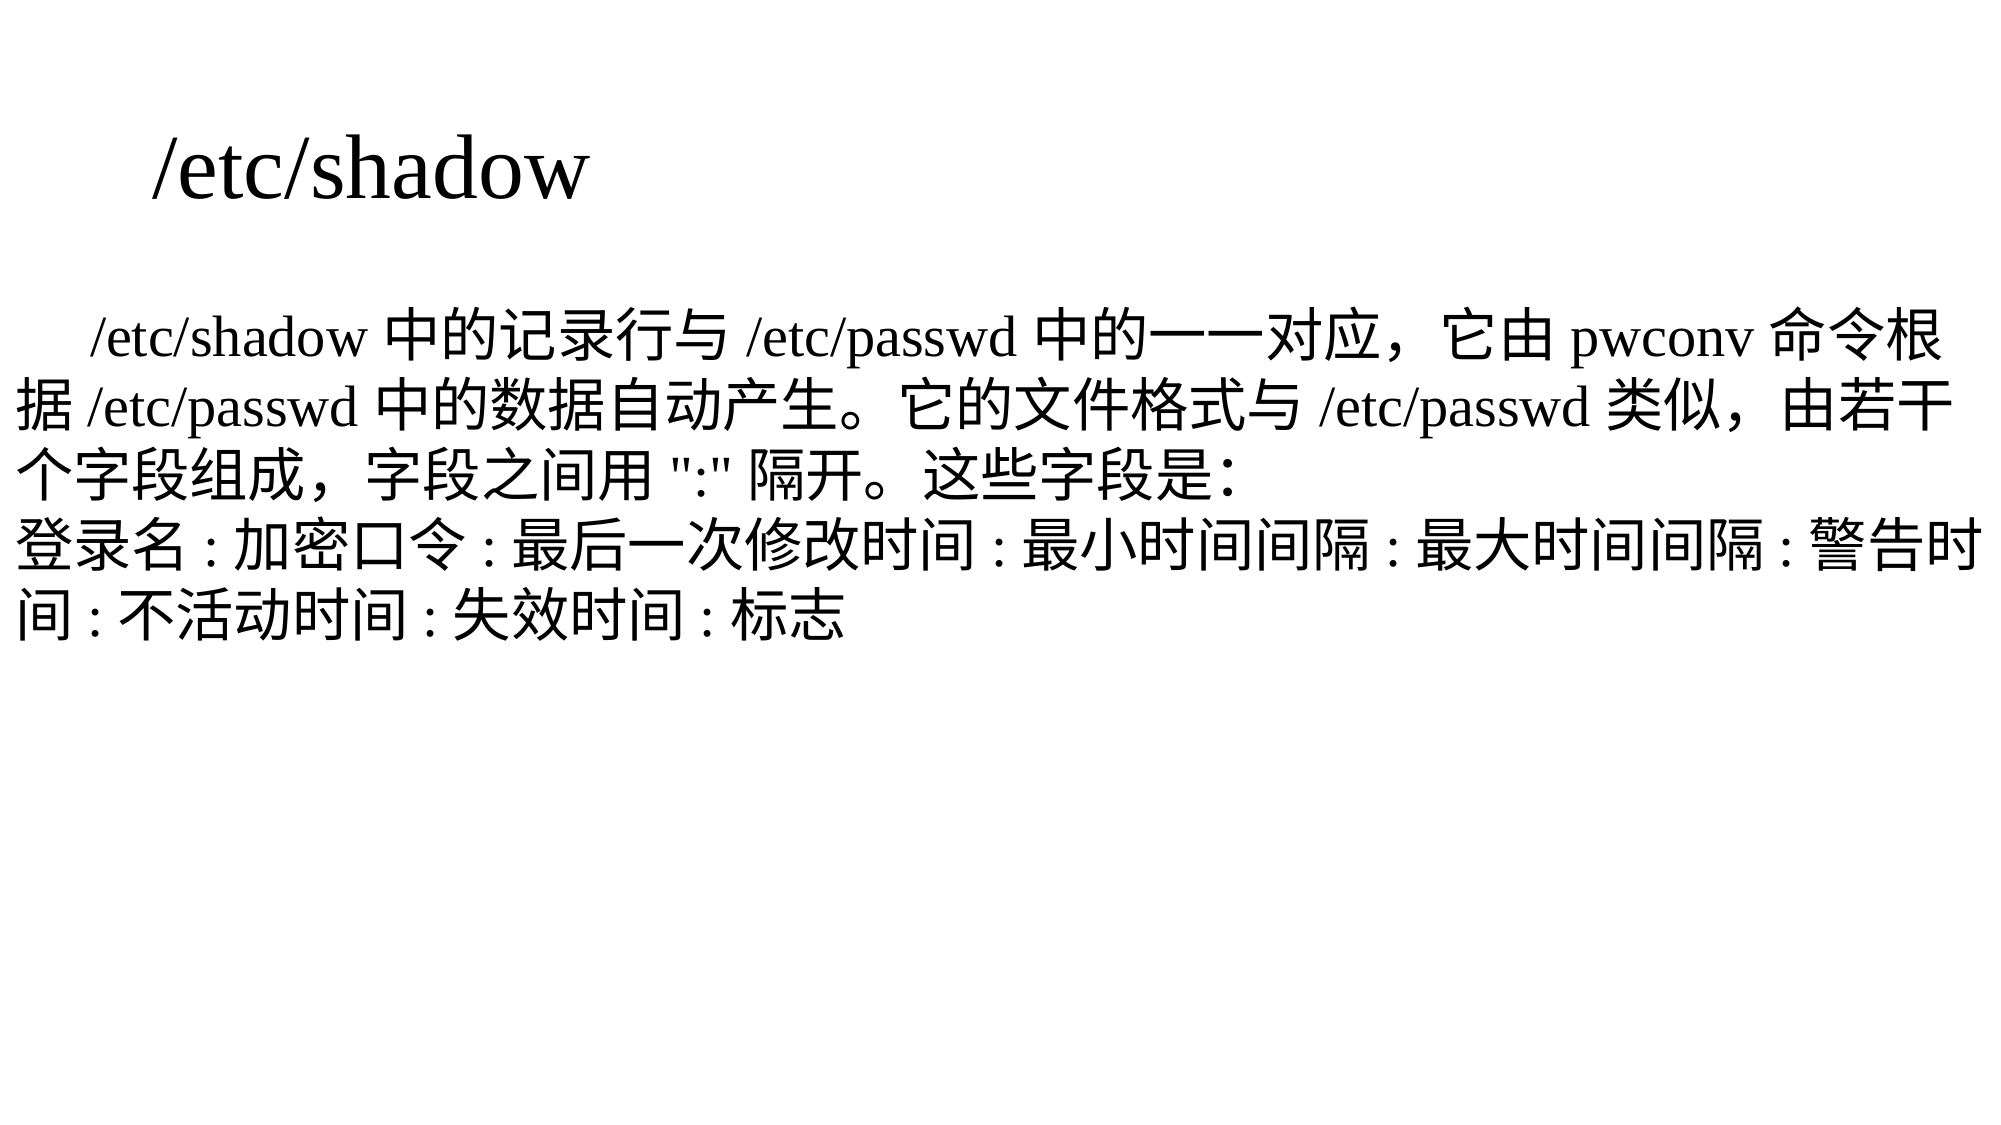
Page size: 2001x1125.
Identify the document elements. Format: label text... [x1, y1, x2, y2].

list /etc/shadow中的记录行与/etc/passwd中的一一对应，它由pwconv命令根据/etc/passwd中的数据自动产生。它的文件格式与/etc/passwd类似，由若干个字段组成，字段之间用":"隔开。这些字段是： 登录名:加密口令:最后一次修改时间:最小时间间隔:最大时间间隔:警告时间:不活动时间:失效时间:标志 [0, 146, 2000, 800]
title /etc/shadow [137, 59, 1863, 146]
